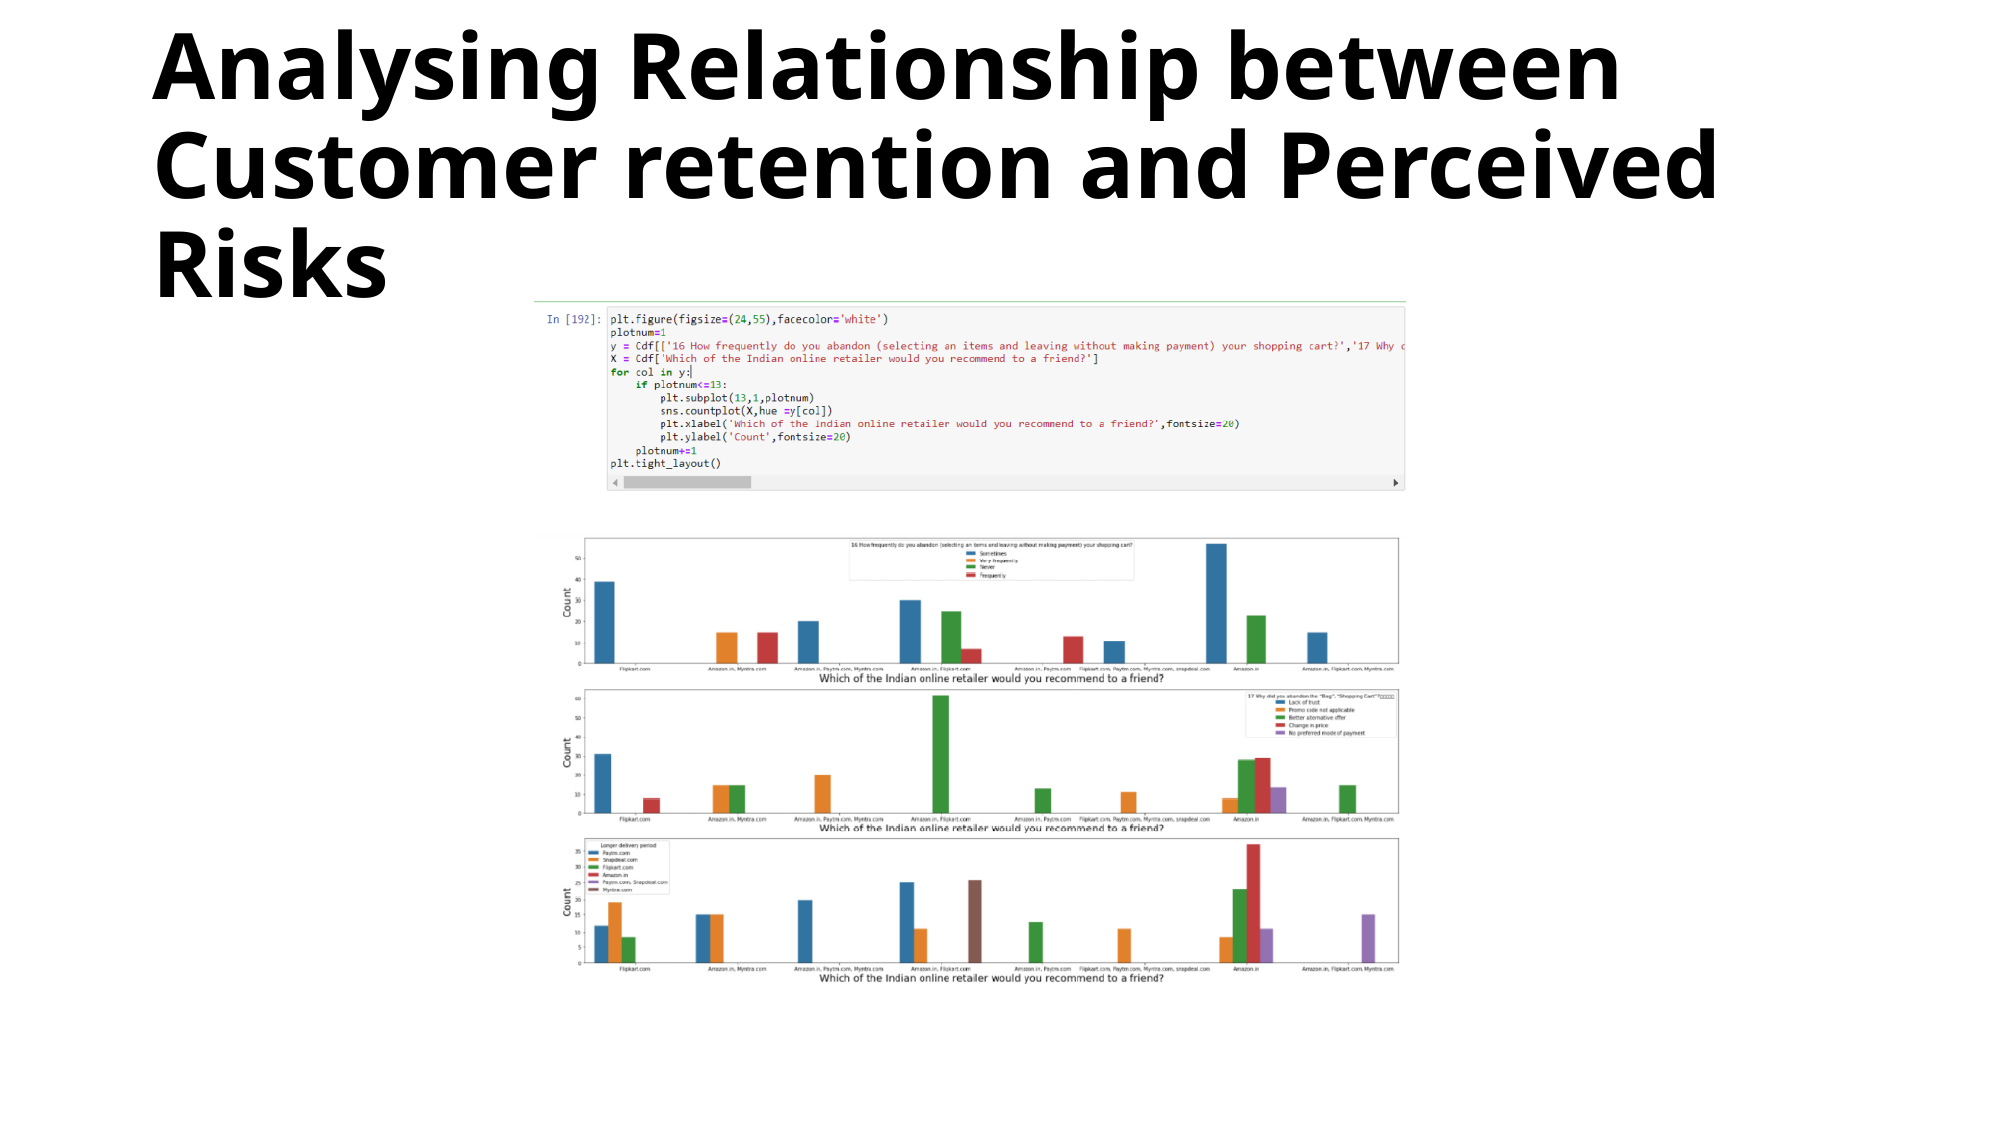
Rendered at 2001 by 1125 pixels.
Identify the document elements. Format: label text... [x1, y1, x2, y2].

title Analysing Relationship between Customer retention and Perceived Risks [137, 59, 1863, 278]
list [534, 299, 1466, 1014]
